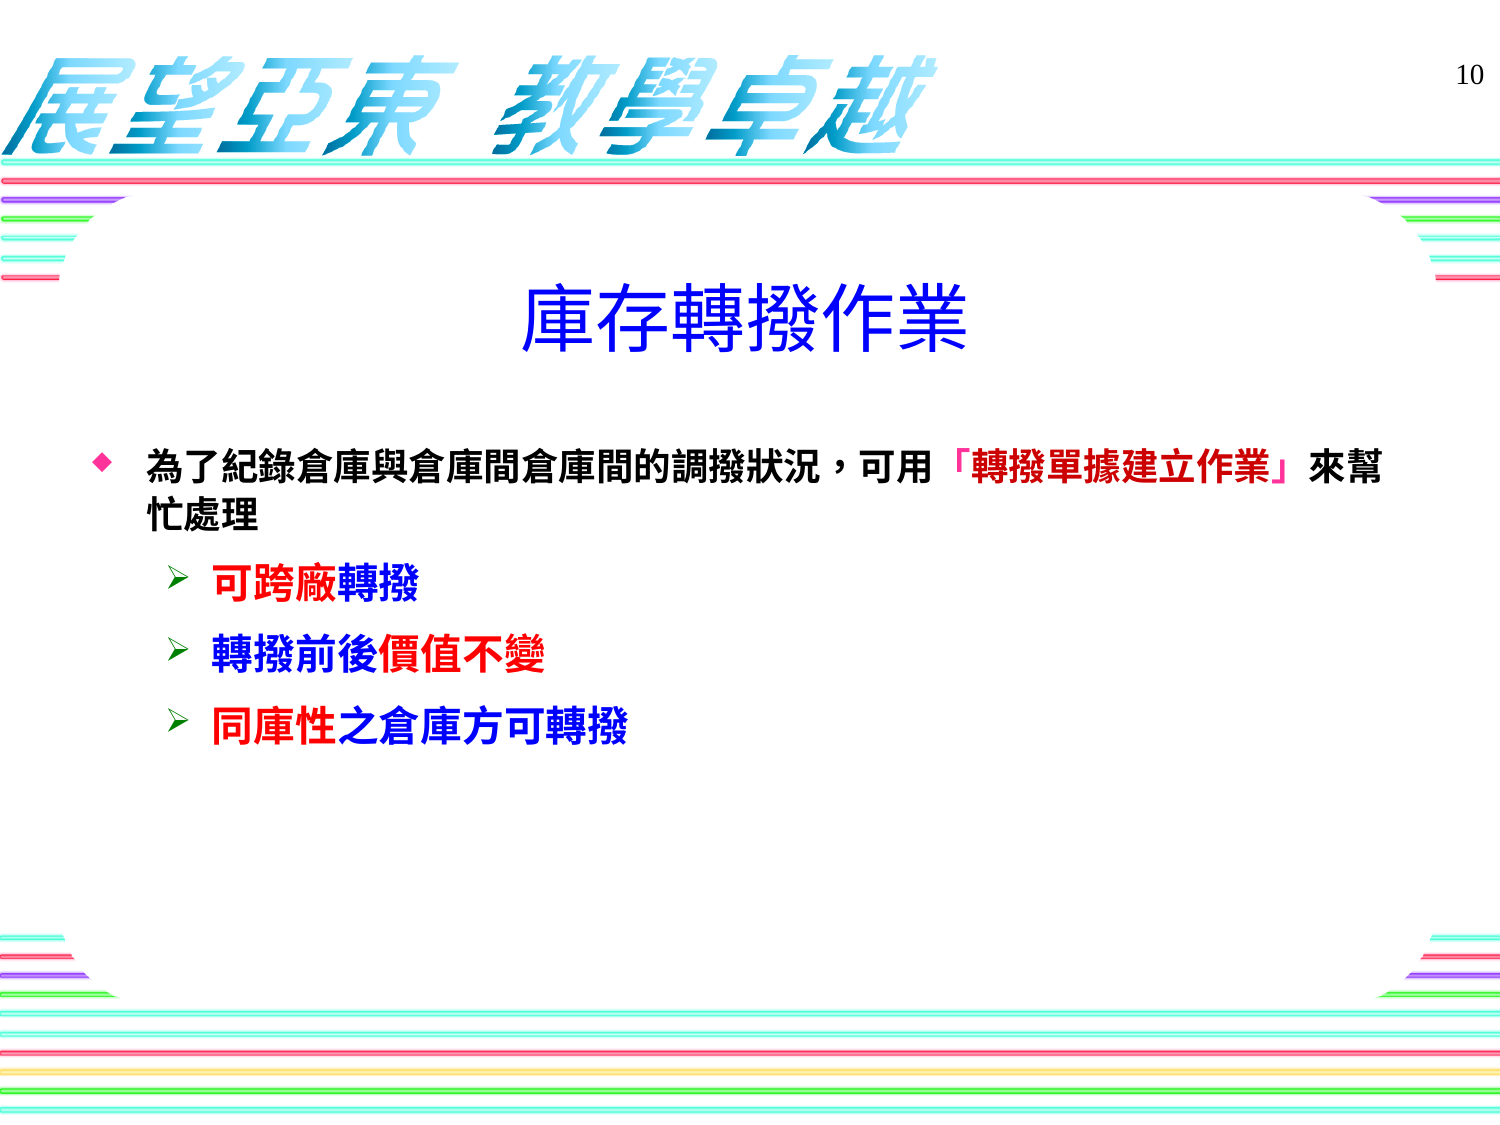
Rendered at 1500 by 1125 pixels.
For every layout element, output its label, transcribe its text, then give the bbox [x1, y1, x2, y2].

list 為了紀錄倉庫與倉庫間倉庫間的調撥狀況，可用「轉撥單據建立作業」來幫忙處理 可跨廠轉撥 轉撥前後價值不變 同庫性之倉庫方可轉撥 [75, 433, 1425, 1005]
slide_number 10 [1149, 42, 1500, 103]
picture [0, 0, 1500, 1125]
title 庫存轉撥作業 [70, 222, 1421, 411]
